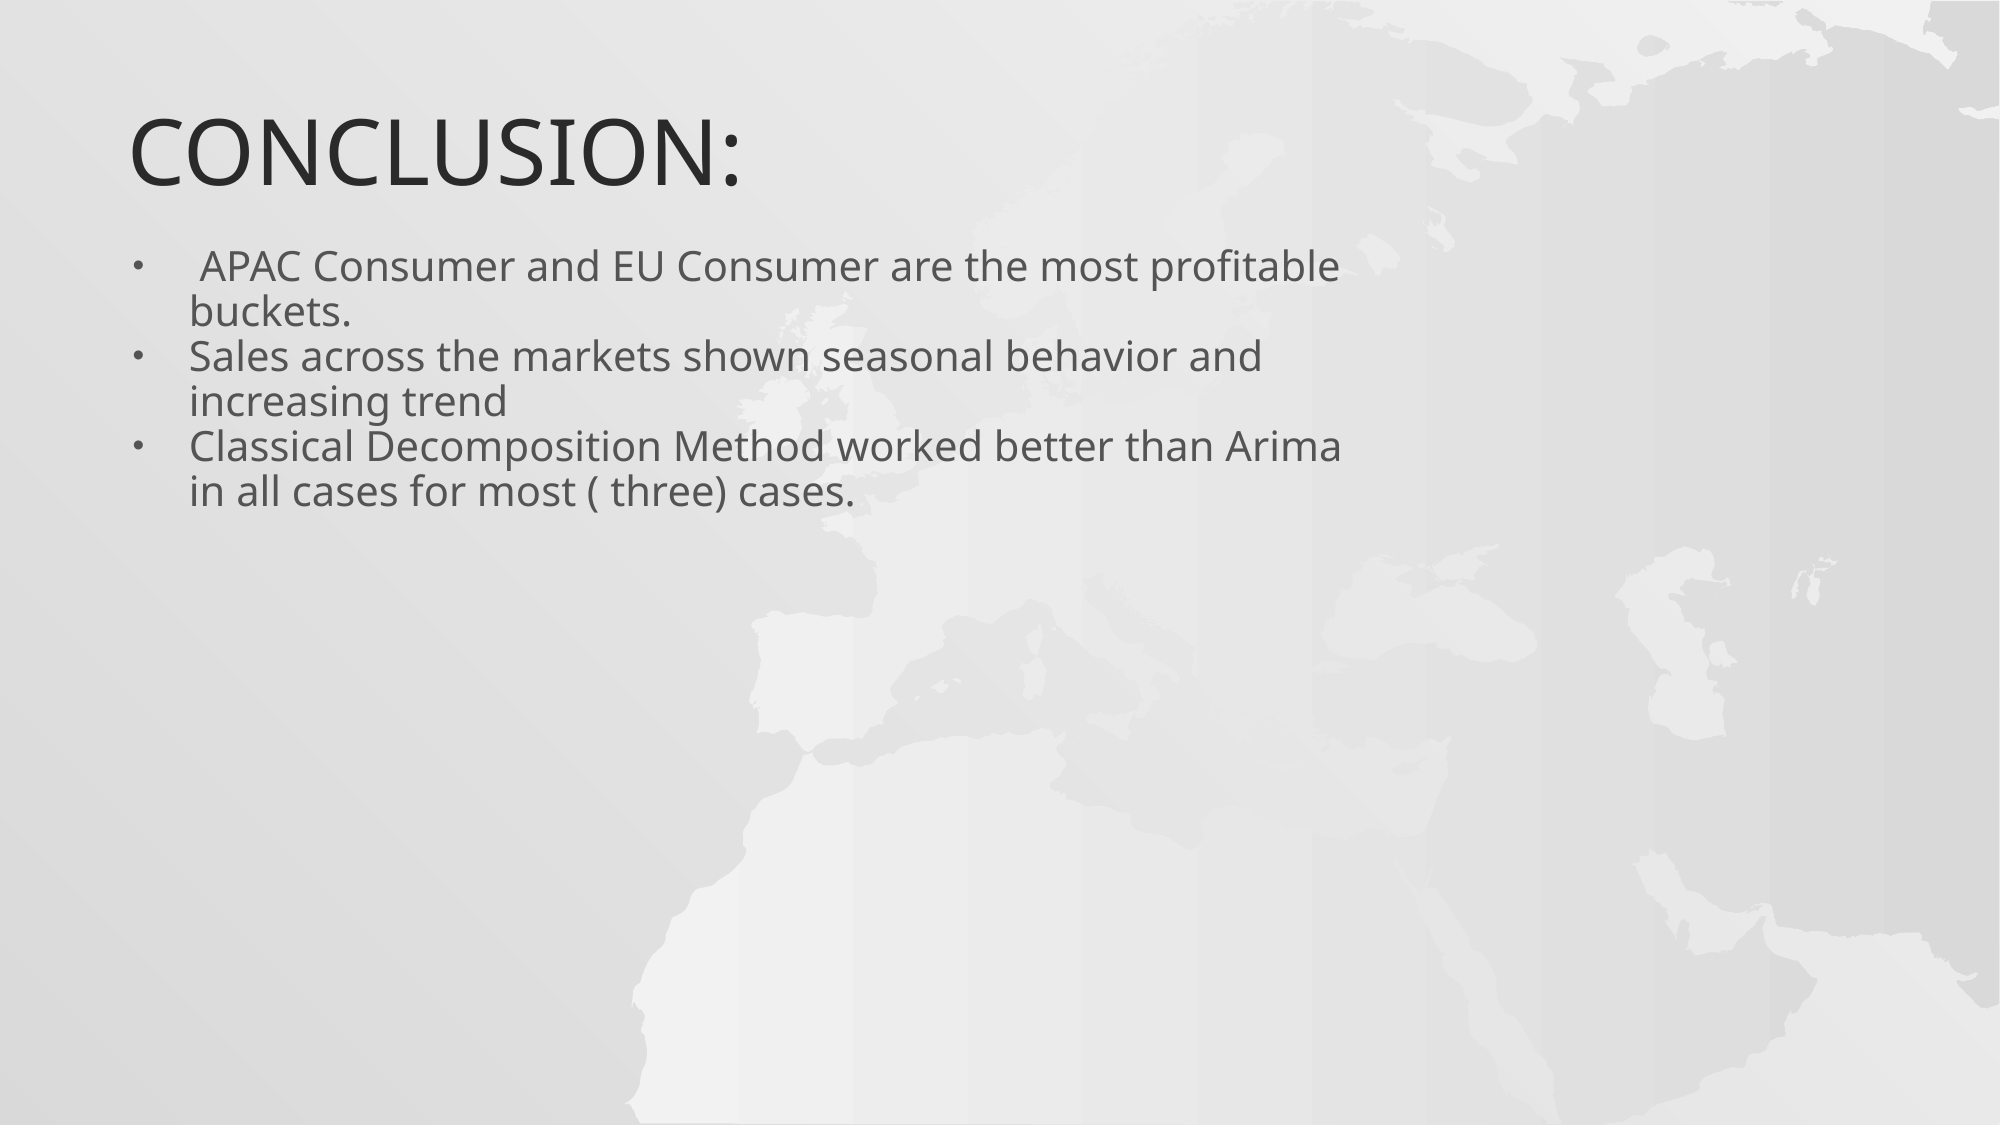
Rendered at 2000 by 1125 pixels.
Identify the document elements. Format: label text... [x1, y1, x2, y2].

subtitle APAC Consumer and EU Consumer are the most profitable buckets. Sales across the markets shown seasonal behavior and increasing trend Classical Decomposition Method worked better than Arima in all cases for most ( three) cases. [117, 237, 1406, 763]
title CONCLUSION: [112, 0, 1713, 213]
